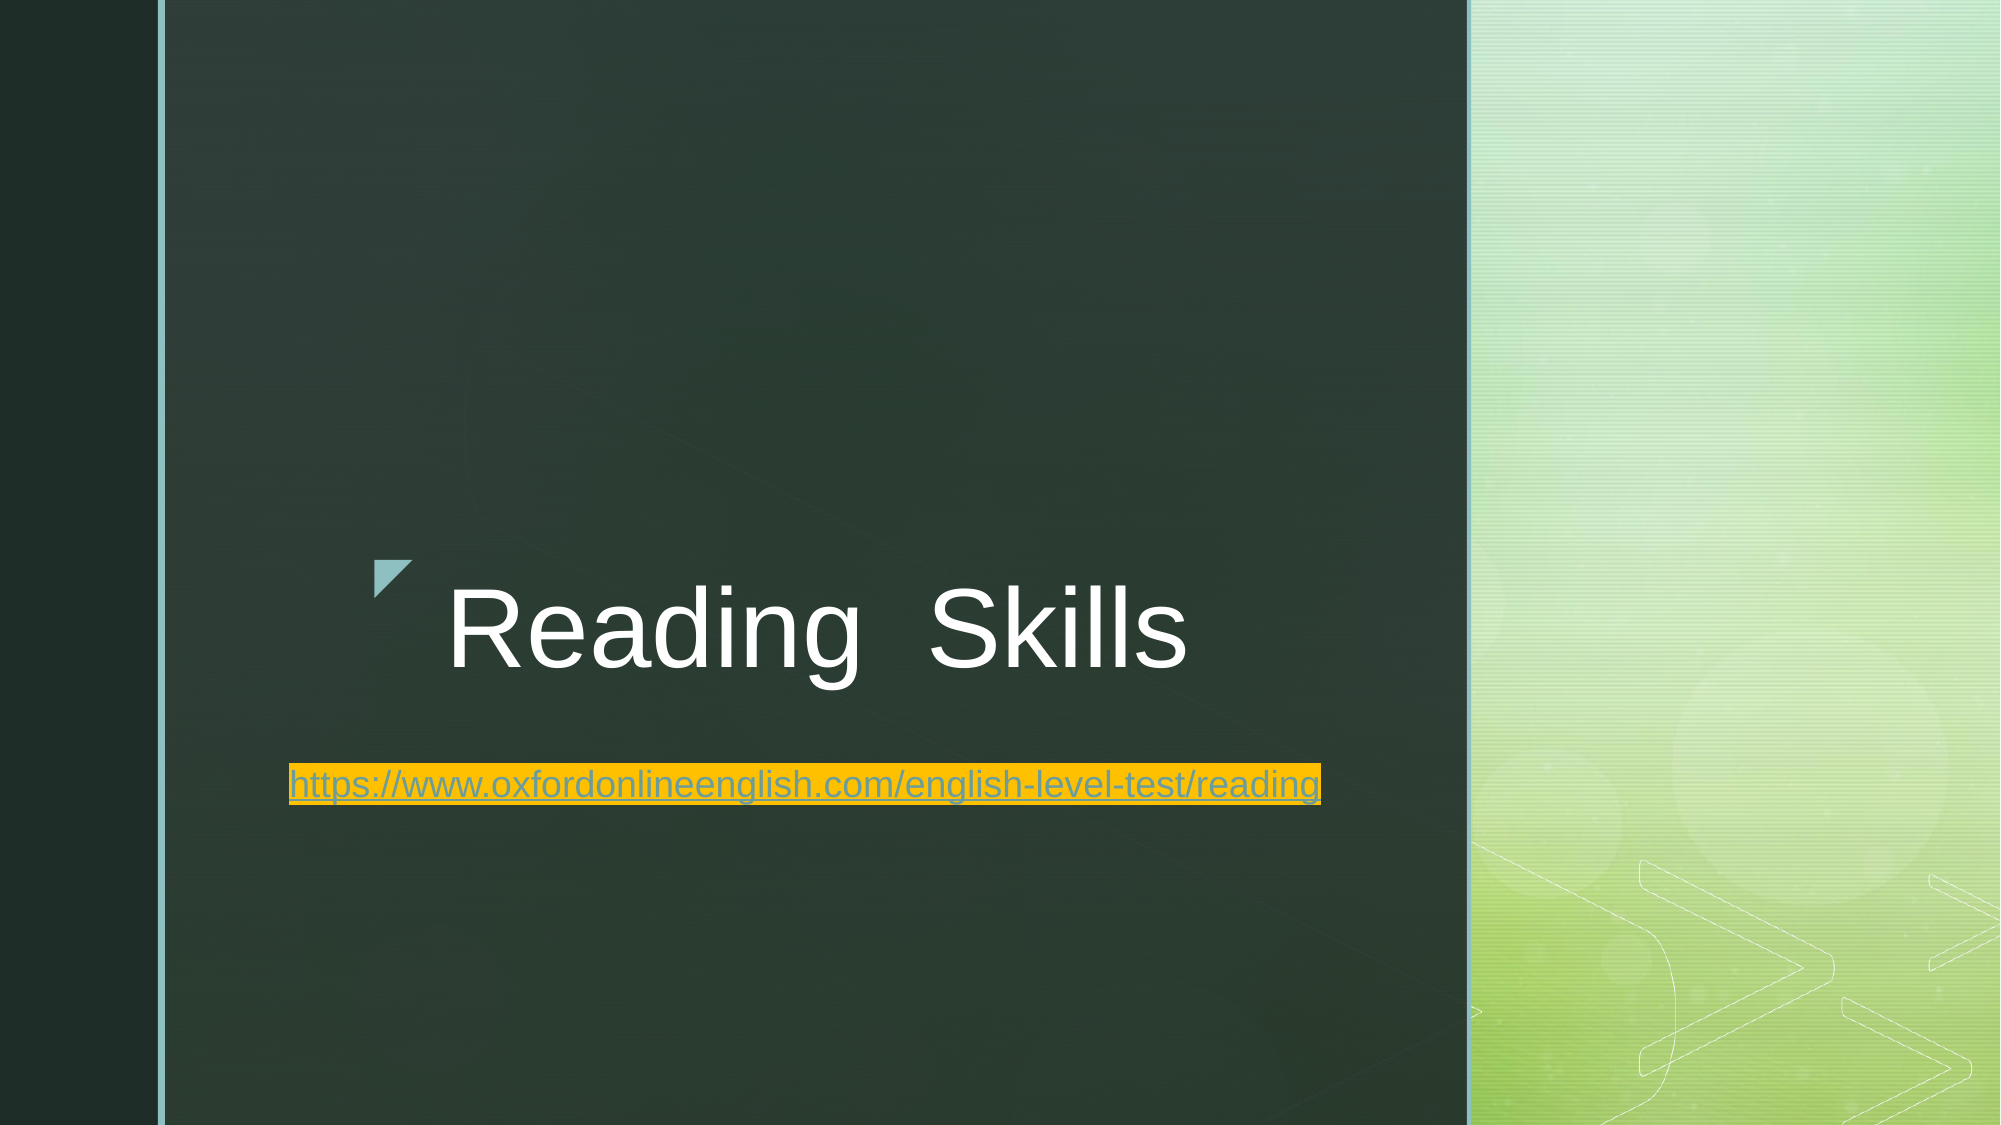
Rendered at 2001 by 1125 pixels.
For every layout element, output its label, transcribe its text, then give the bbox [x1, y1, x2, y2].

text_box https://www.oxfordonlineenglish.com/english-level-test/reading [274, 744, 1396, 870]
title Reading Skills [187, 562, 1205, 935]
picture [1472, 0, 2001, 1125]
